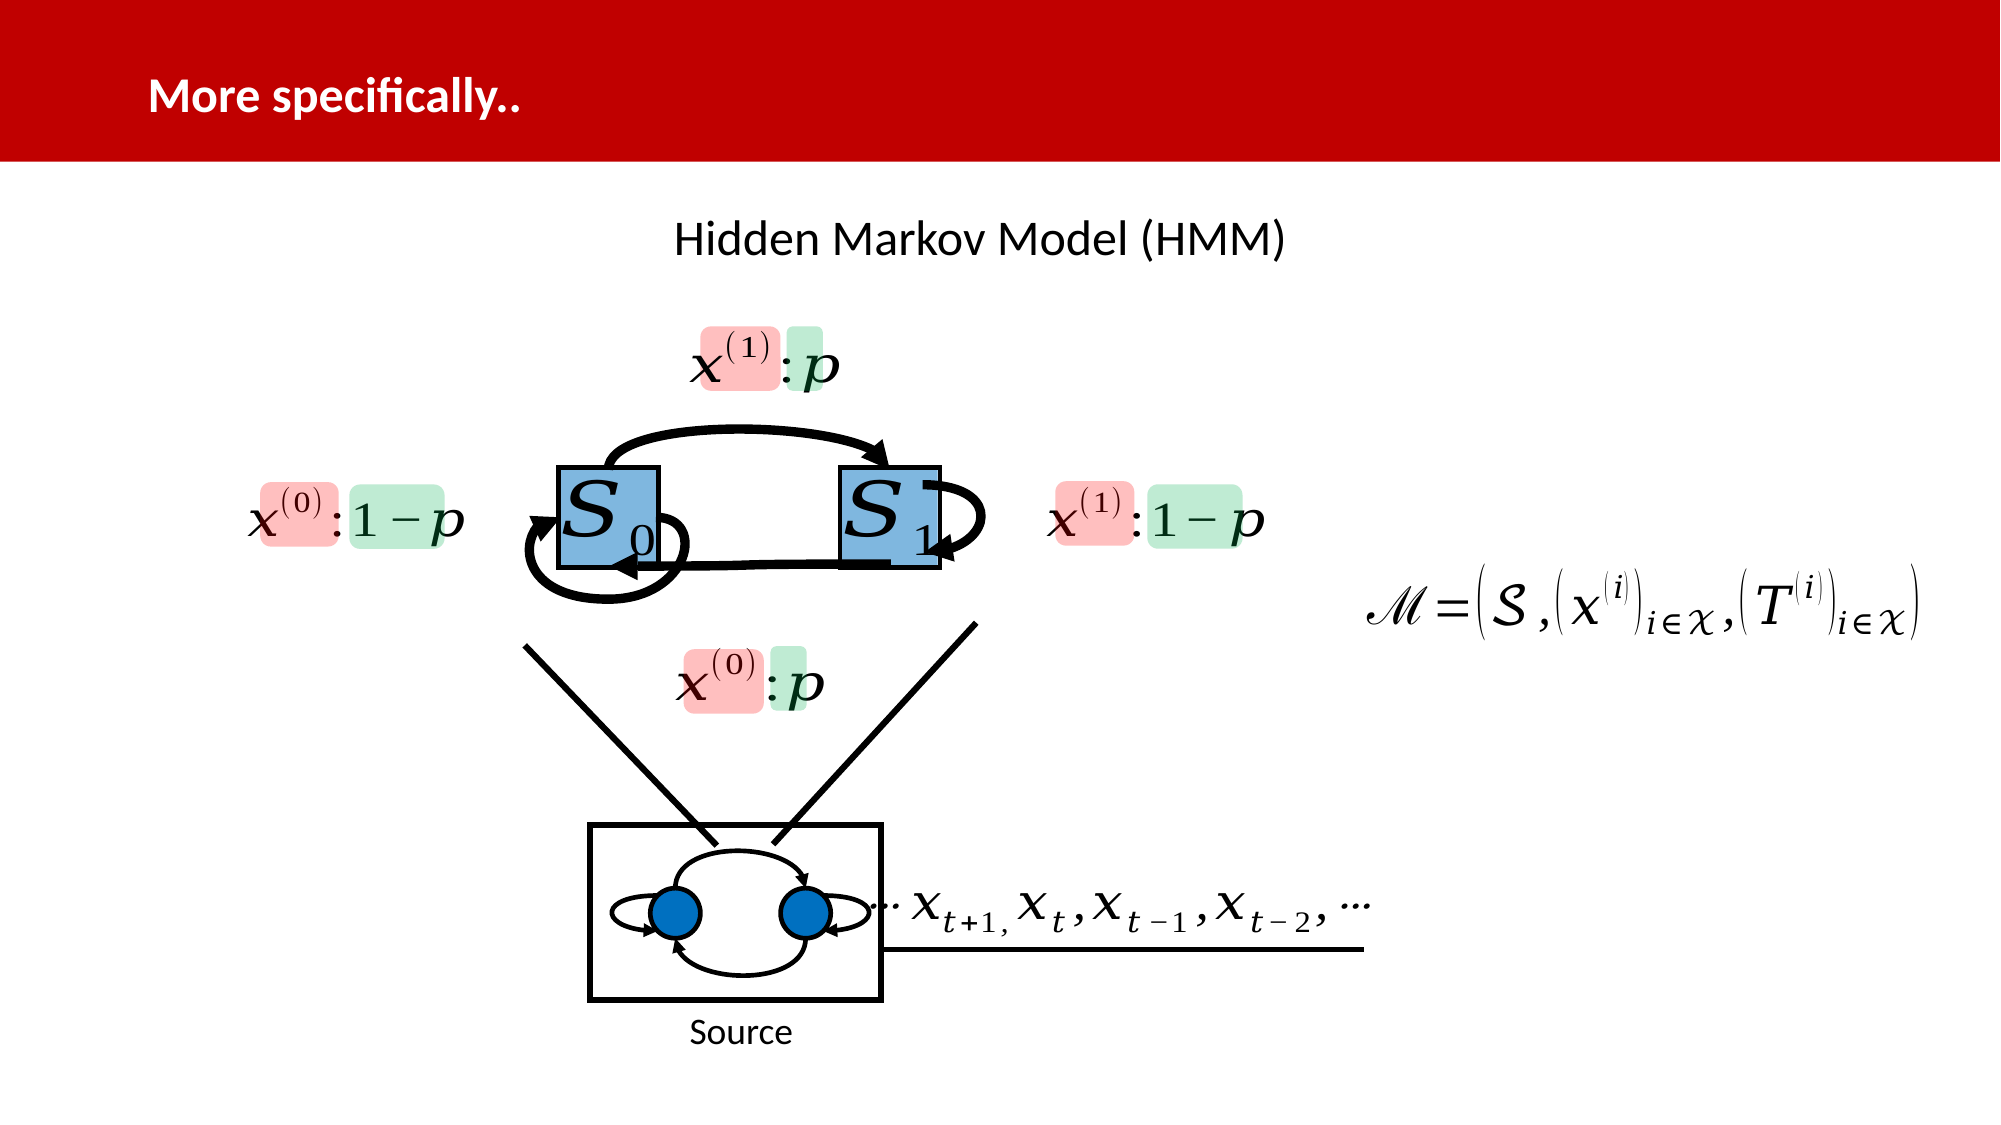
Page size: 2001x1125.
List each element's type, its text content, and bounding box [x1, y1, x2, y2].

text_box [743, 824, 882, 1001]
text_box [0, 0, 2000, 163]
text_box [779, 887, 832, 940]
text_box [773, 622, 977, 845]
text_box More specifically.. [132, 54, 698, 130]
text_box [243, 328, 1267, 711]
text_box [717, 711, 762, 715]
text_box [524, 645, 717, 846]
text_box [649, 887, 702, 940]
text_box Source [665, 999, 818, 1060]
text_box Hidden Markov Model (HMM) [659, 198, 1343, 273]
text_box [589, 824, 740, 1001]
